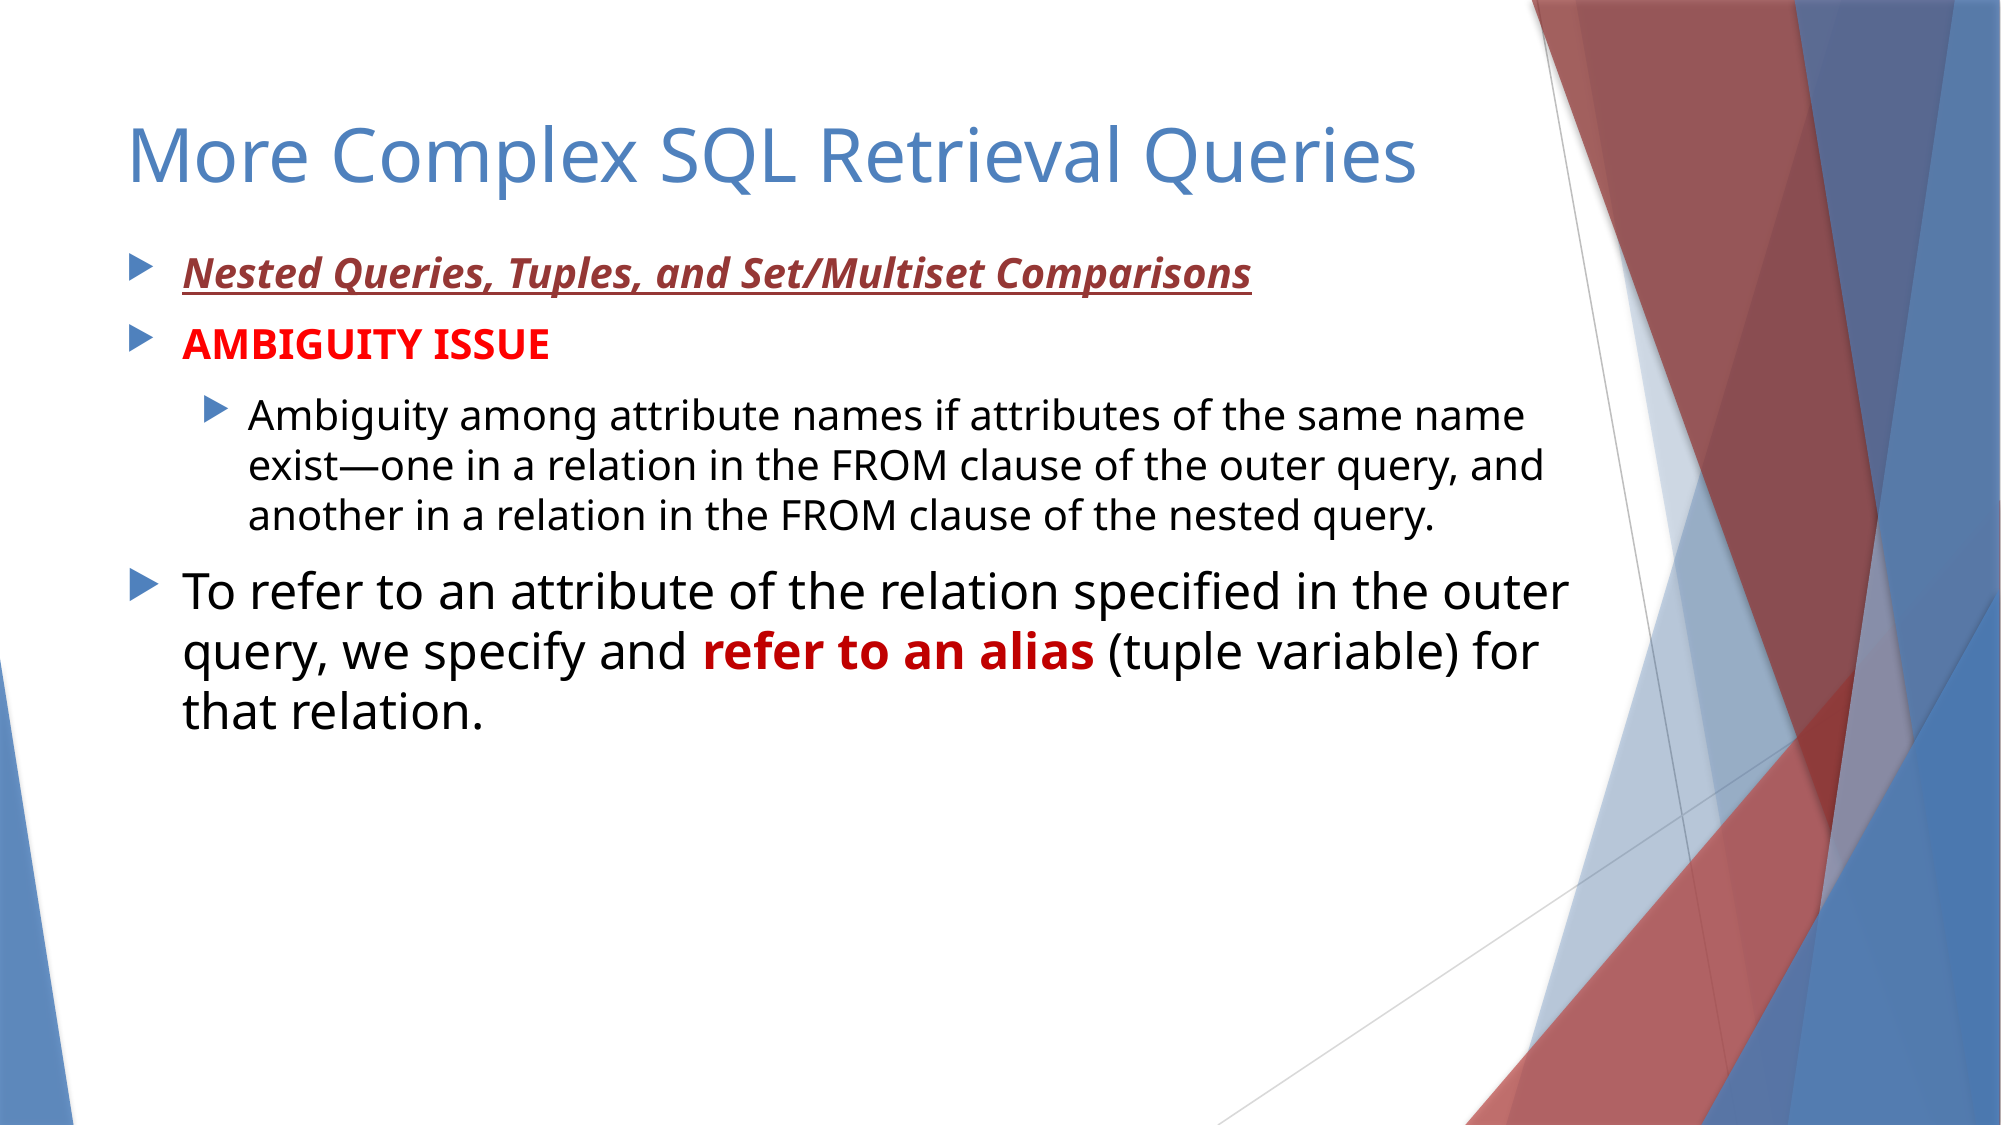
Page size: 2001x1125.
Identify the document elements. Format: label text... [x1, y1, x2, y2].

title More Complex SQL Retrieval Queries [111, 99, 1522, 239]
list Nested Queries, Tuples, and Set/Multiset Comparisons AMBIGUITY ISSUE Ambiguity among attribute names if attributes of the same name exist—one in a relation in the FROM clause of the outer query, and another in a relation in the FROM clause of the nested query. To refer to an attribute of the relation specified in the outer query, we specify and refer to an alias (tuple variable) for that relation. [111, 239, 1603, 1033]
